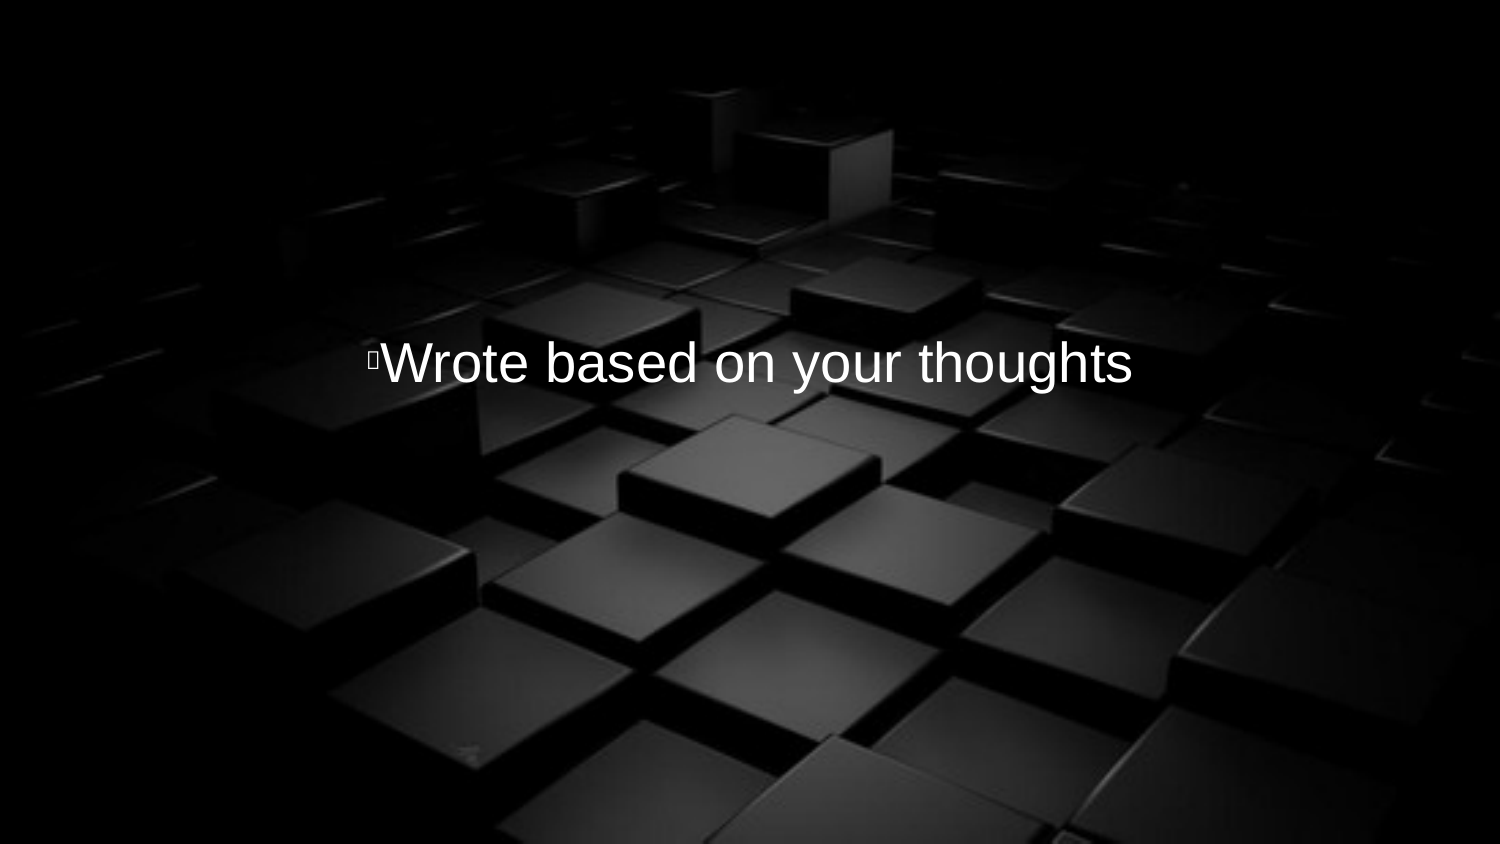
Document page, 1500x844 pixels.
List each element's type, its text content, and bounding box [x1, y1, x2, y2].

text_box Wrote based on your thoughts [75, 33, 1425, 687]
picture [0, 0, 1500, 844]
